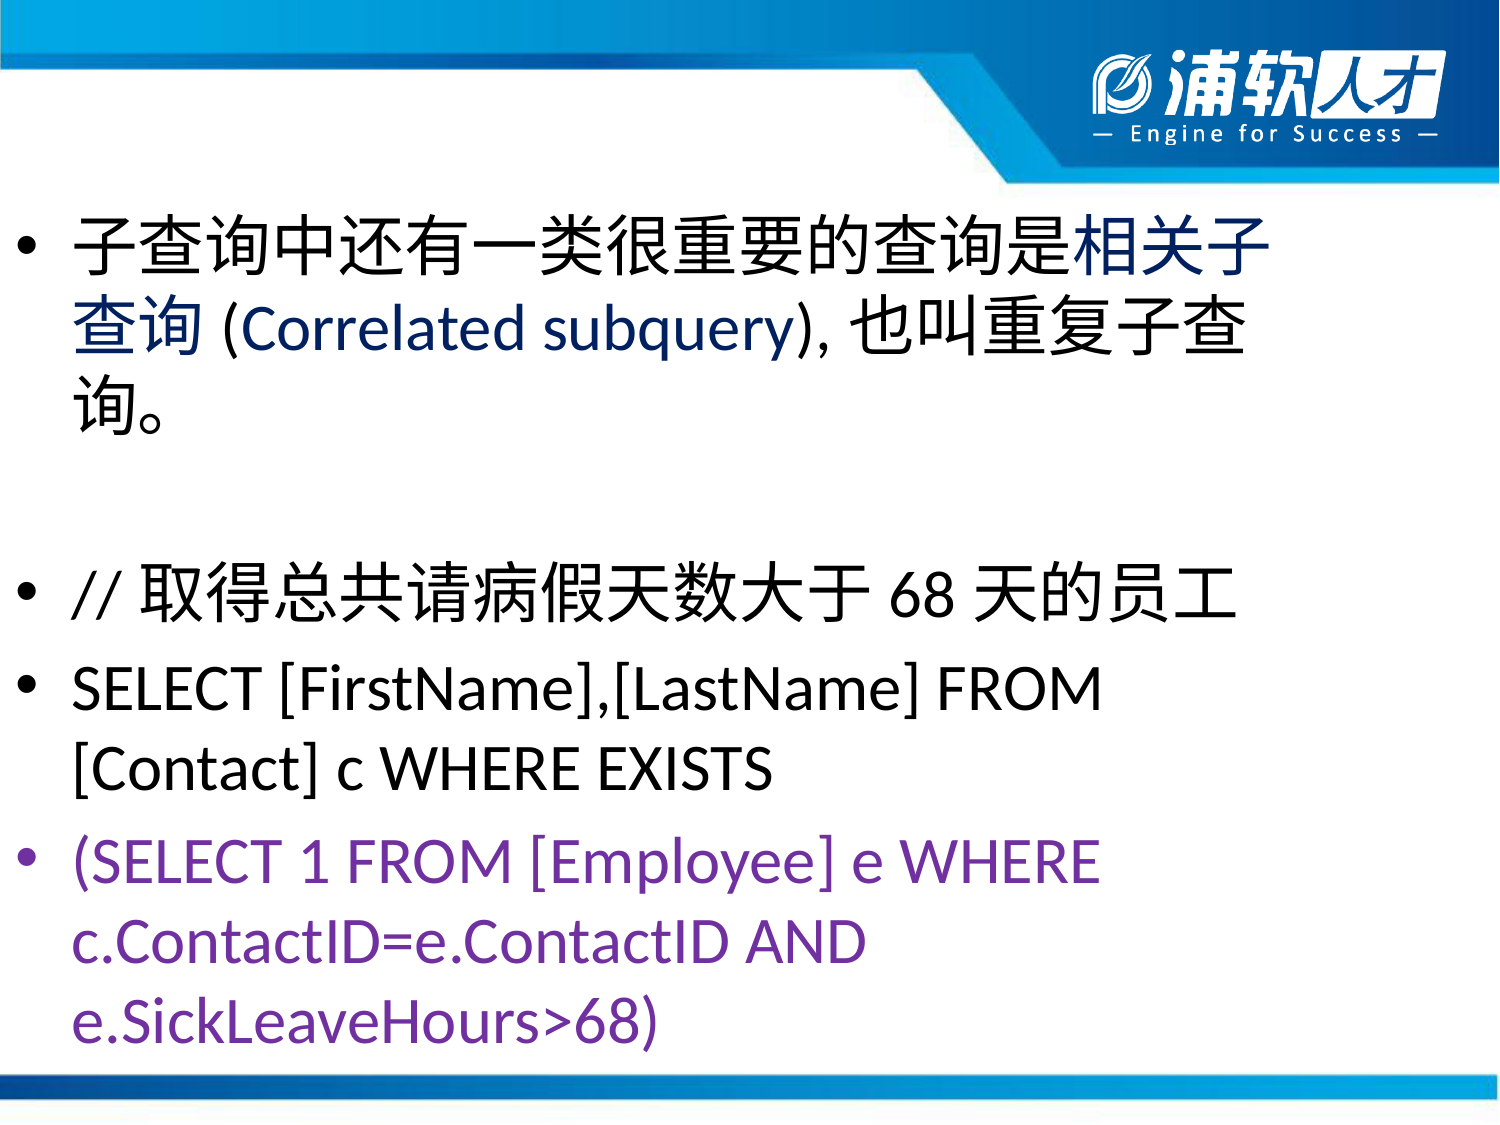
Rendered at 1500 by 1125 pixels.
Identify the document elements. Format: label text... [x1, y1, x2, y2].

list 子查询中还有一类很重要的查询是相关子查询(Correlated subquery),也叫重复子查询。 //取得总共请病假天数大于68天的员工 SELECT [FirstName],[LastName] FROM [Contact] c WHERE EXISTS (SELECT 1 FROM [Employee] e WHERE c.ContactID=e.ContactID AND e.SickLeaveHours>68) [0, 196, 1351, 1125]
picture [892, 0, 1499, 166]
picture [0, 0, 1499, 1123]
